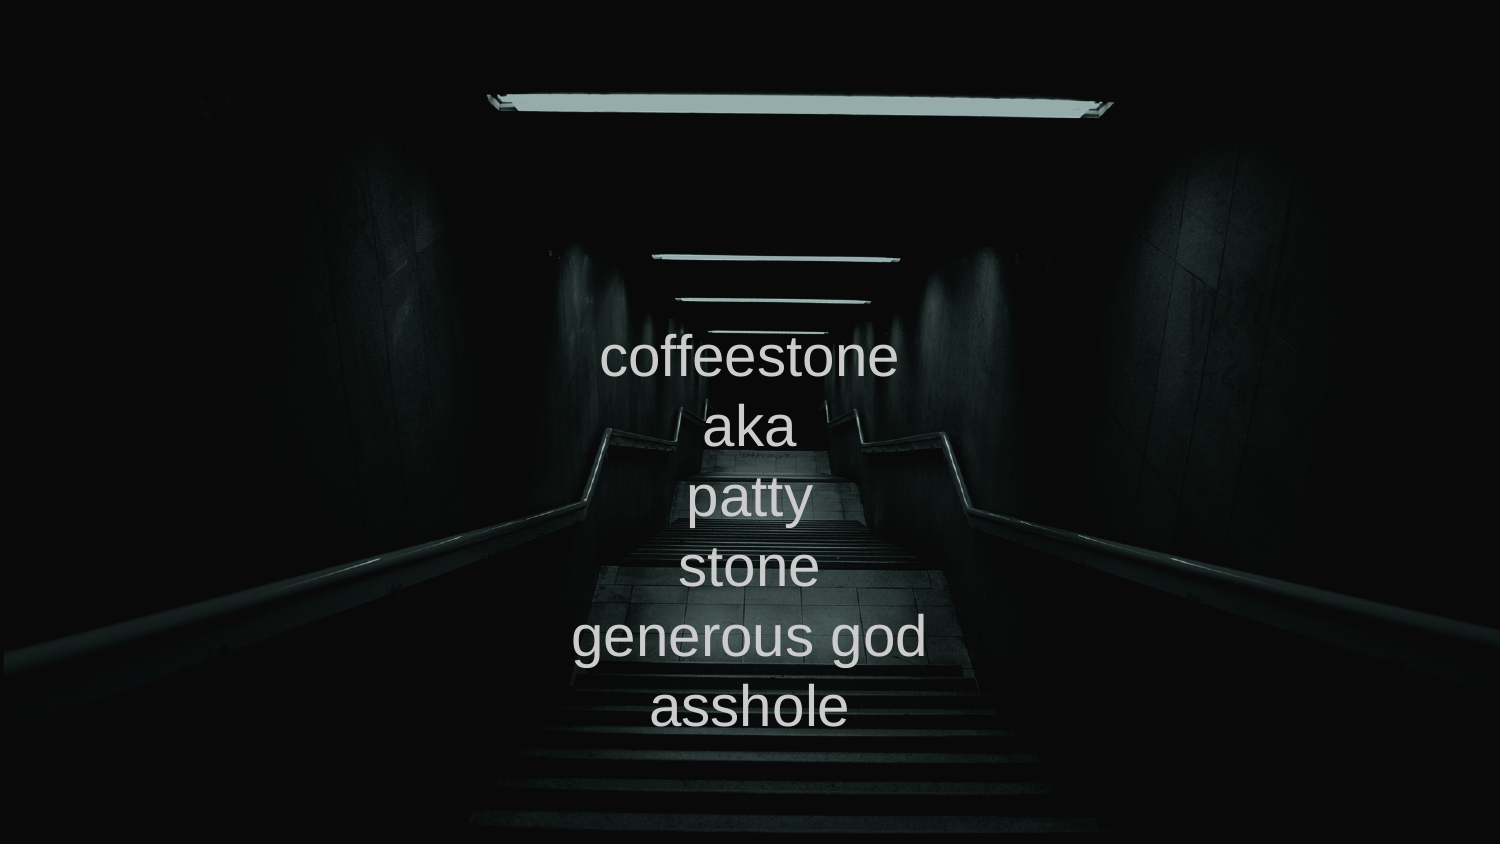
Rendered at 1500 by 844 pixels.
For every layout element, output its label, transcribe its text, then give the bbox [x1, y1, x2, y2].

subtitle coffeestone aka patty stone generous god asshole [51, 303, 1449, 753]
picture [0, 0, 1500, 844]
